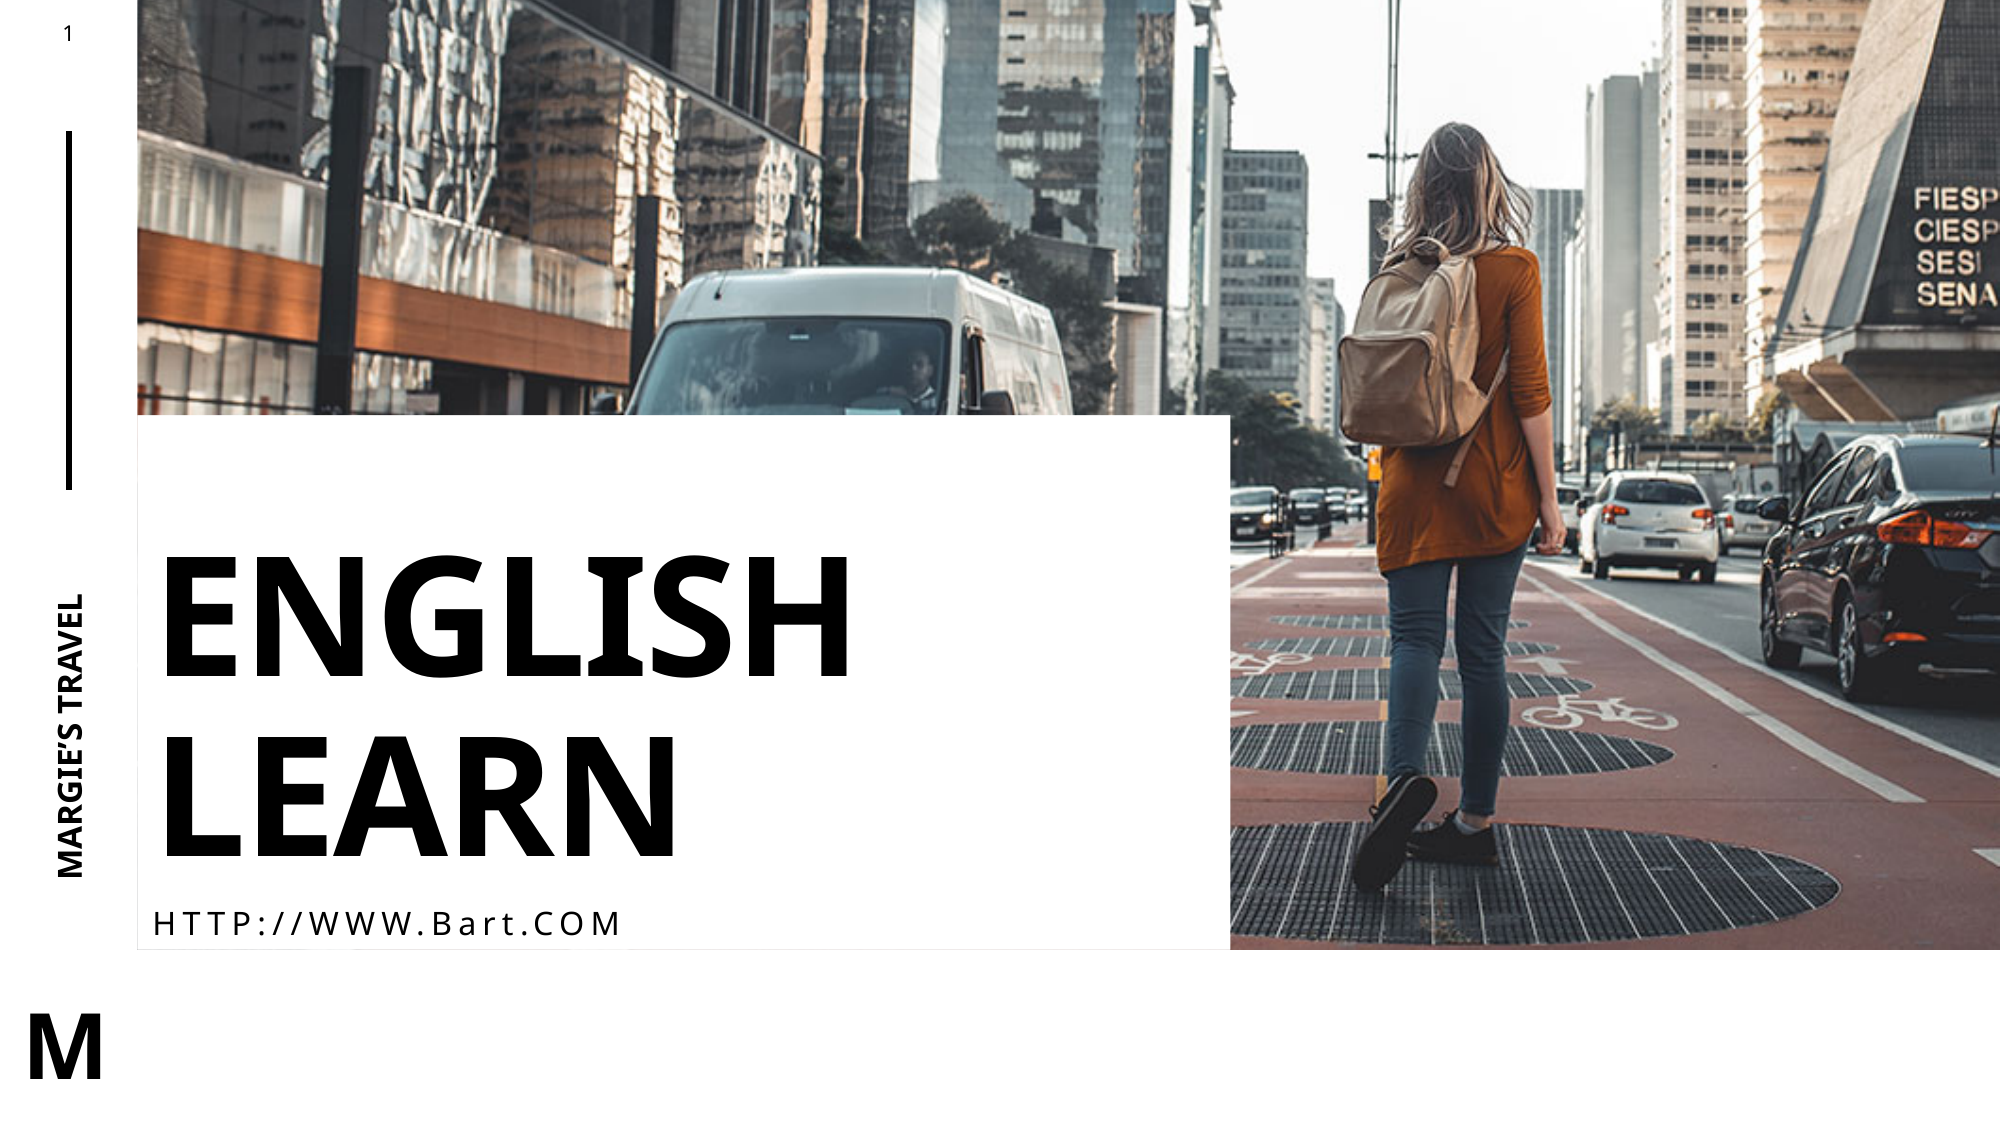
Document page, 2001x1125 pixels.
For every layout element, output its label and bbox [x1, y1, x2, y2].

picture [137, 0, 2000, 950]
